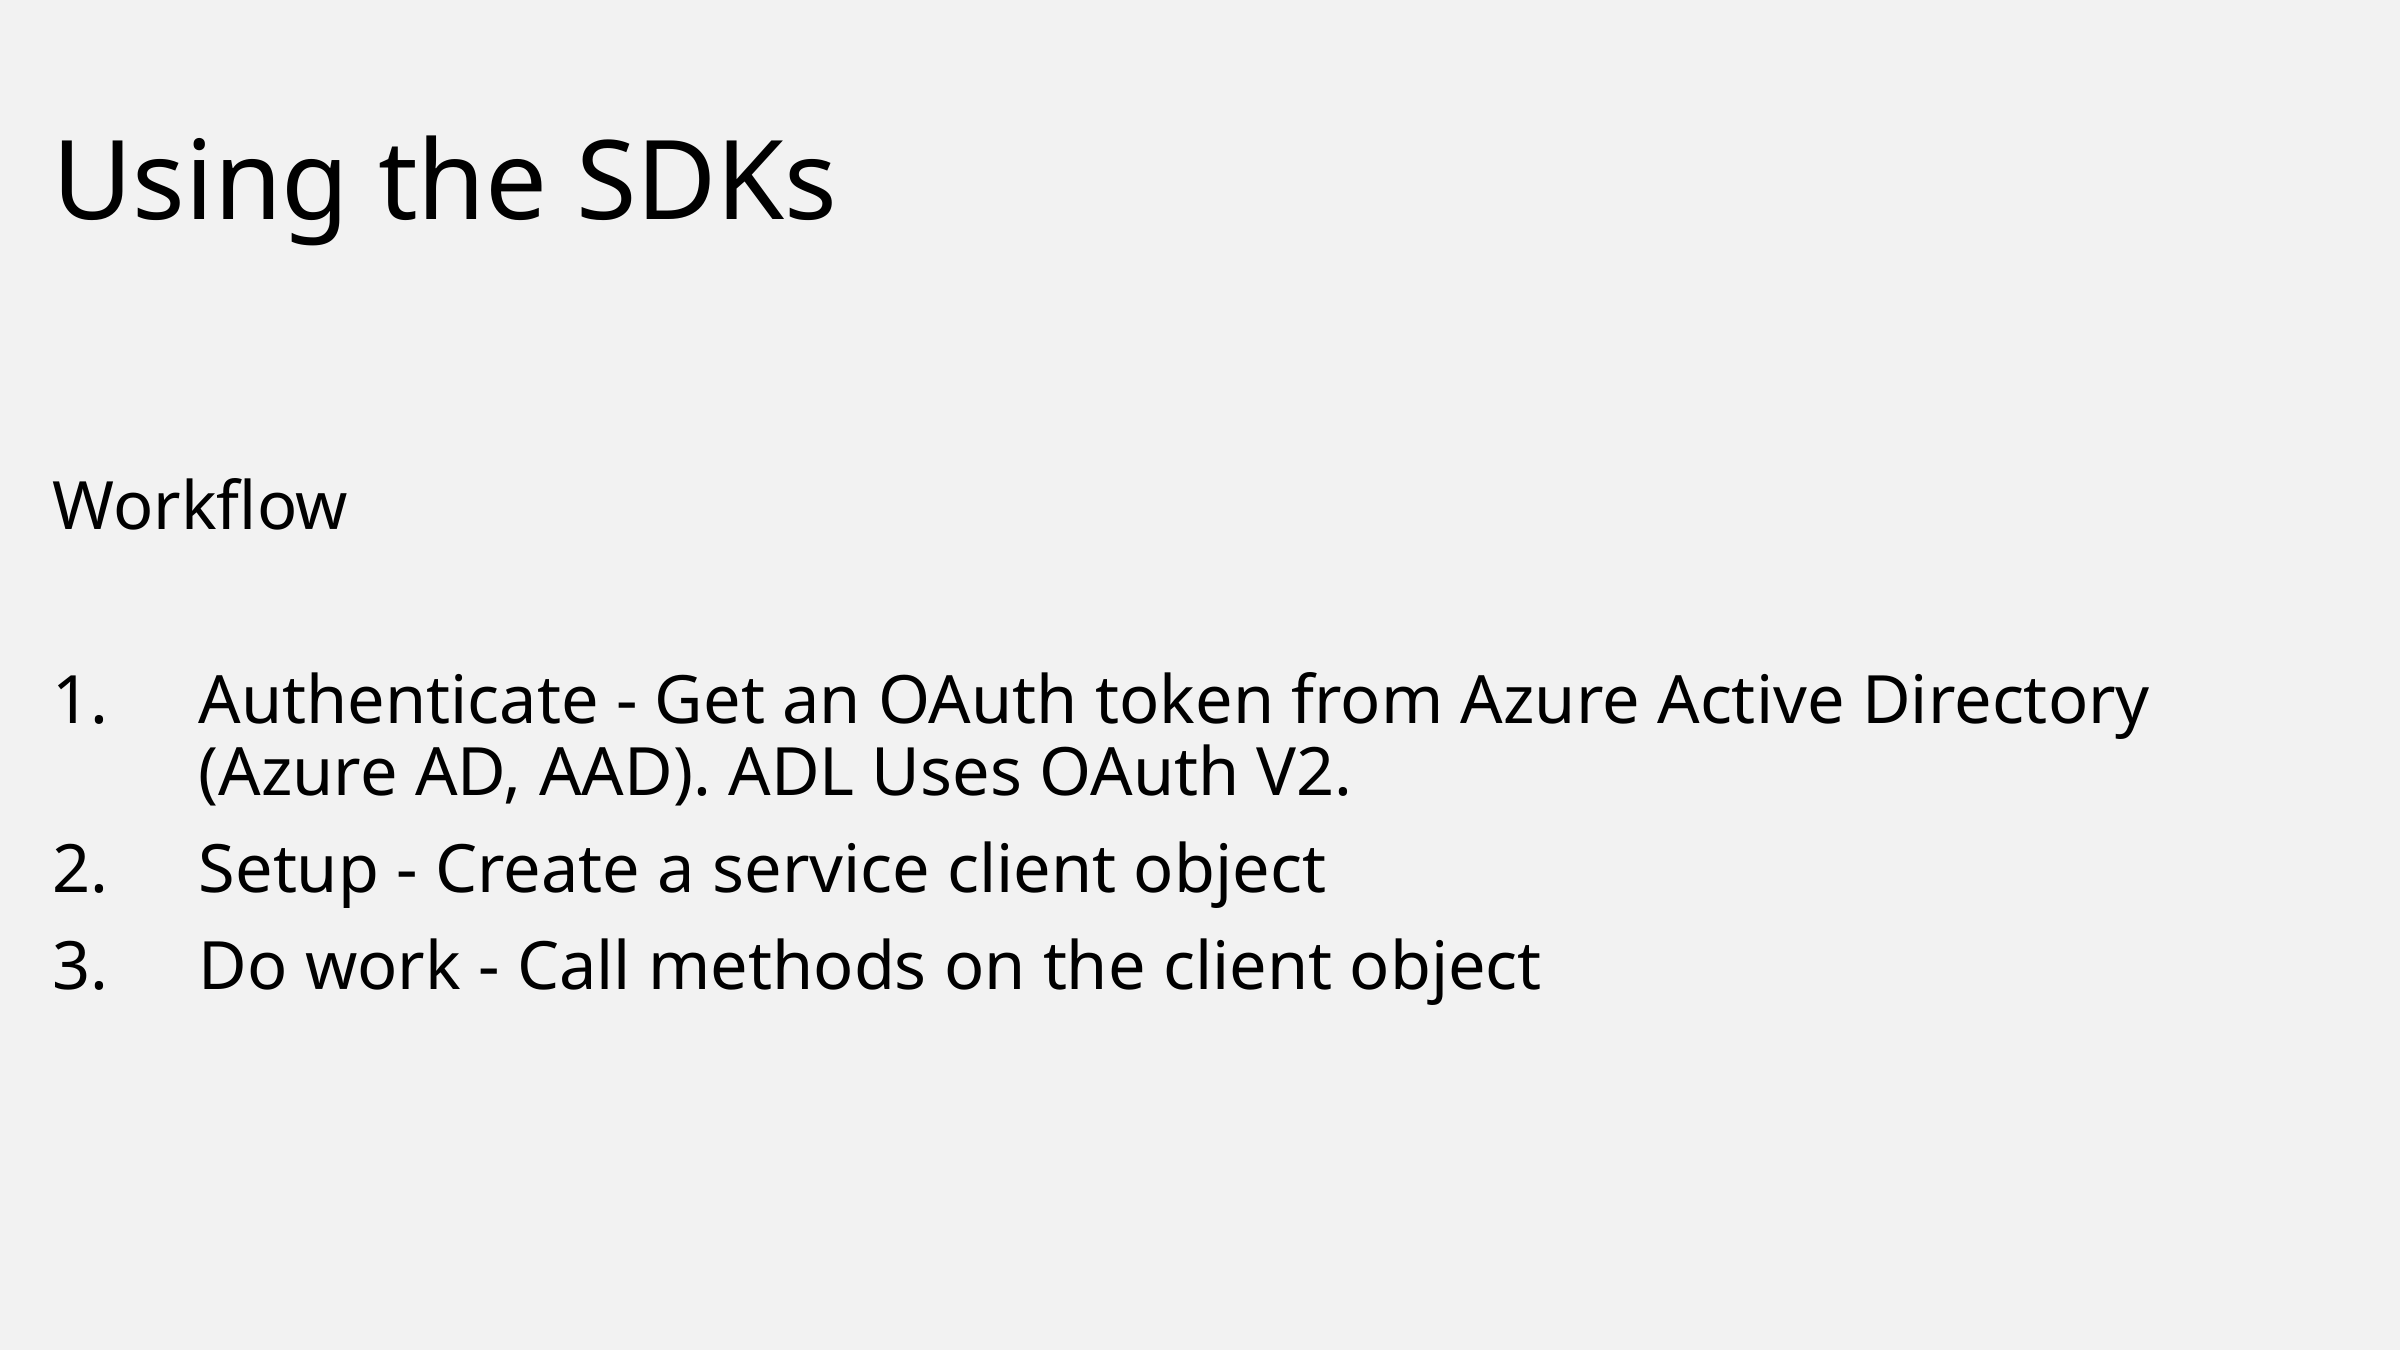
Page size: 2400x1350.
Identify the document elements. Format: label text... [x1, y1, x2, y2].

title Using the SDKs [37, 37, 2363, 330]
list Workflow Authenticate - Get an OAuth token from Azure Active Directory (Azure AD, AAD). ADL Uses OAuth V2. Setup - Create a service client object Do work - Call methods on the client object [37, 359, 2363, 1238]
